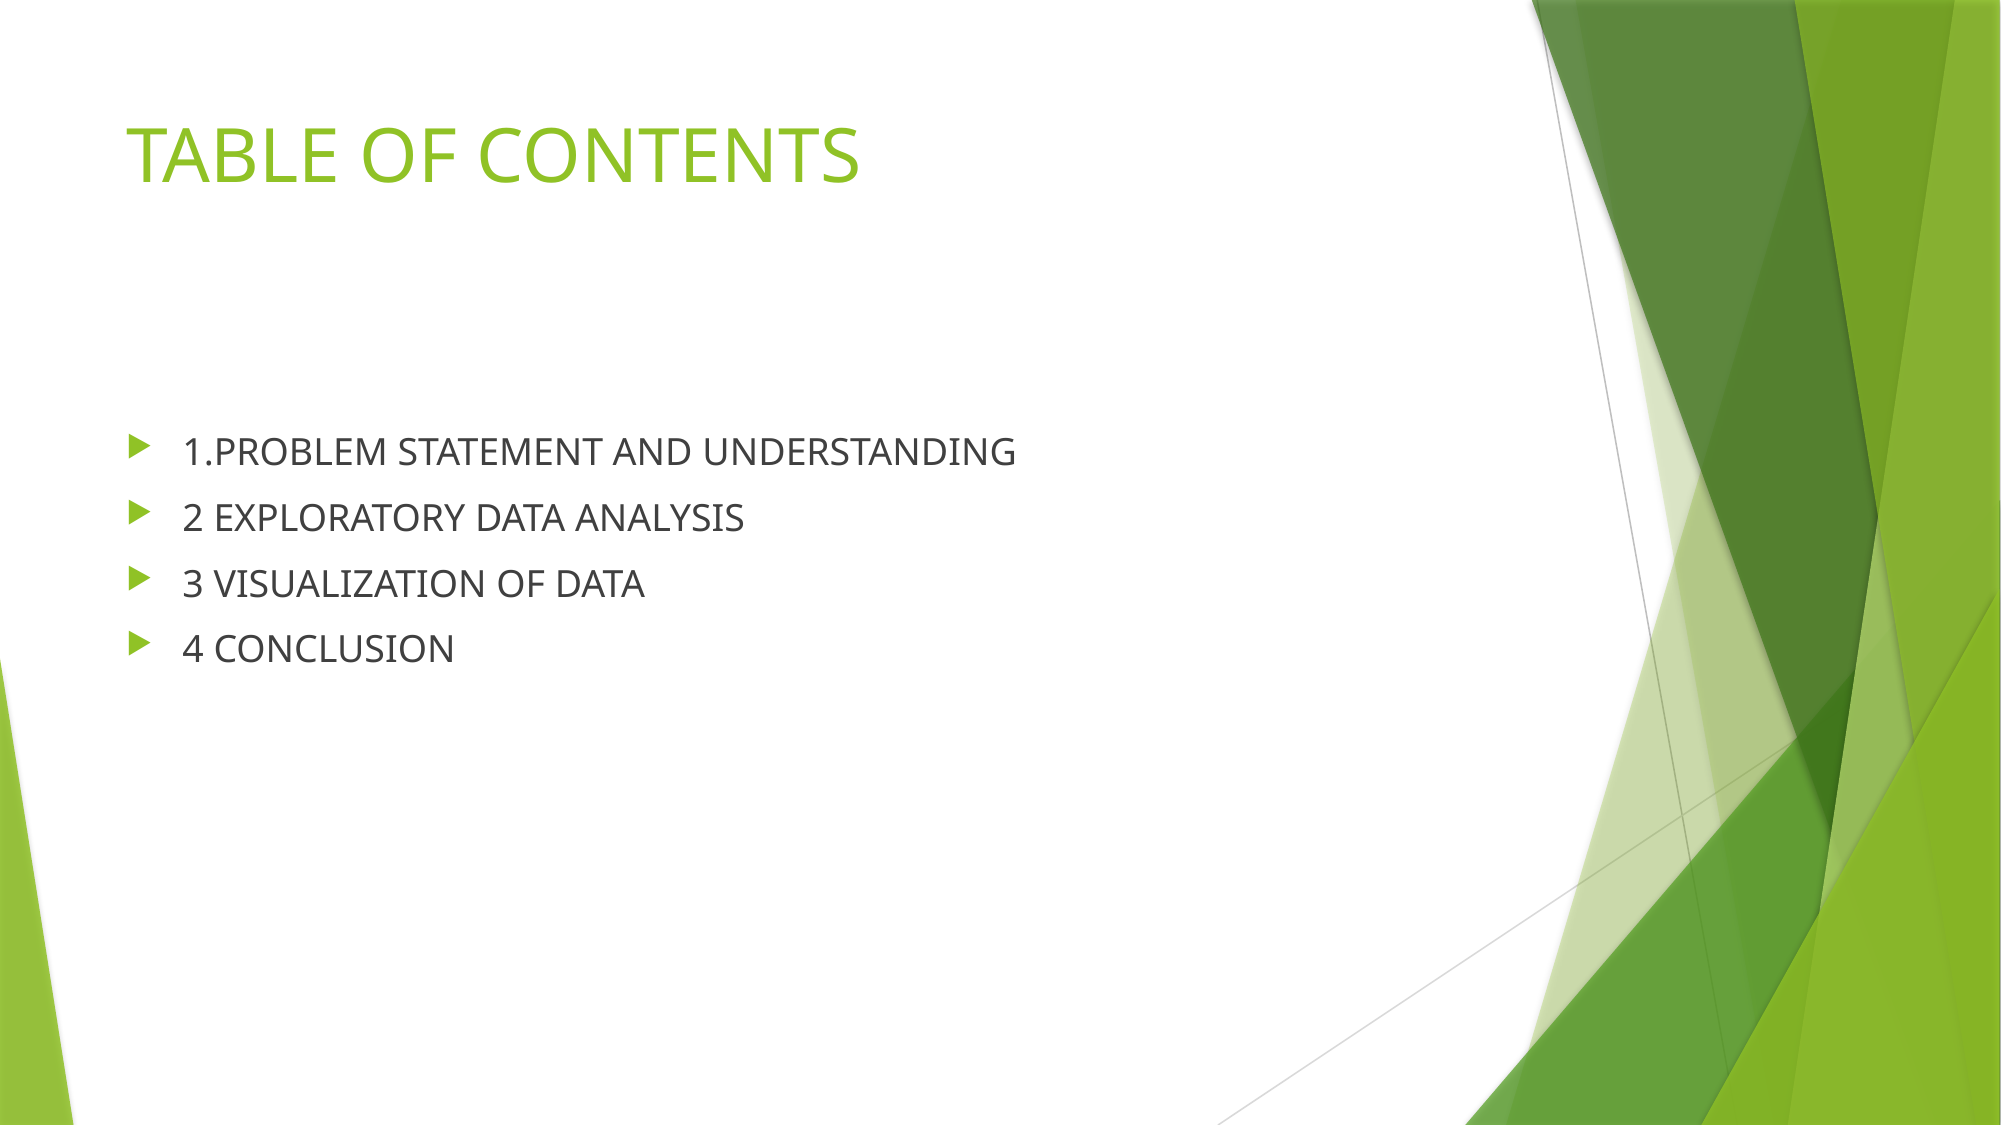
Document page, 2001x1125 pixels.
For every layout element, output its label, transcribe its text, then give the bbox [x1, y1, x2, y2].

list 1.PROBLEM STATEMENT AND UNDERSTANDING 2 EXPLORATORY DATA ANALYSIS 3 VISUALIZATION OF DATA 4 CONCLUSION [111, 354, 1522, 992]
title TABLE OF CONTENTS [111, 99, 1522, 317]
